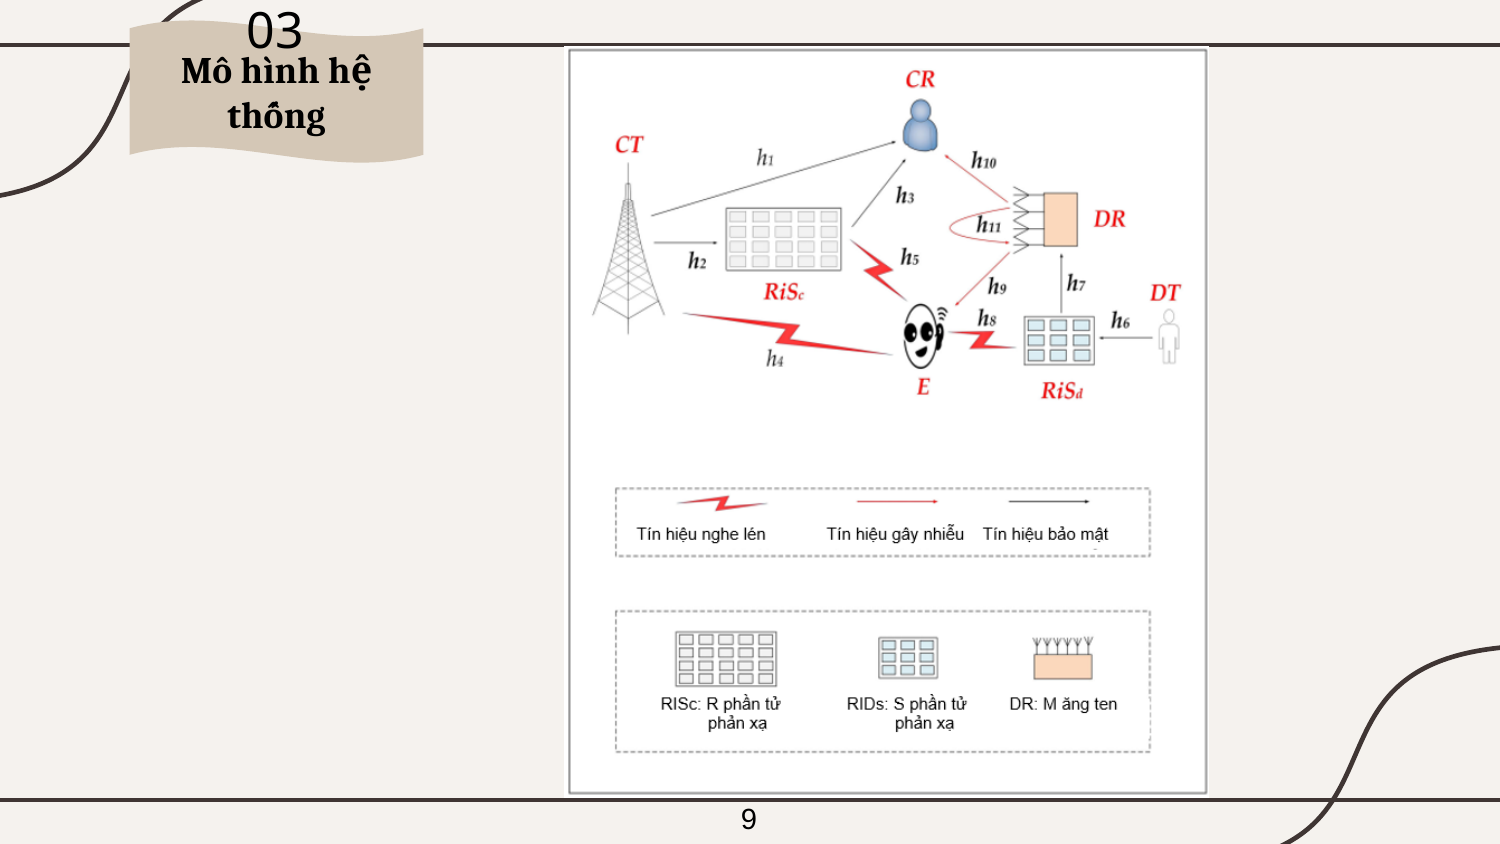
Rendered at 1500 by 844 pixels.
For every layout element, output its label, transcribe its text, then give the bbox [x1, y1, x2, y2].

text_box 03 [225, 0, 326, 58]
text_box Mô hình hệ thống [127, 18, 426, 165]
text_box 9 [726, 807, 774, 843]
picture [564, 46, 1209, 799]
